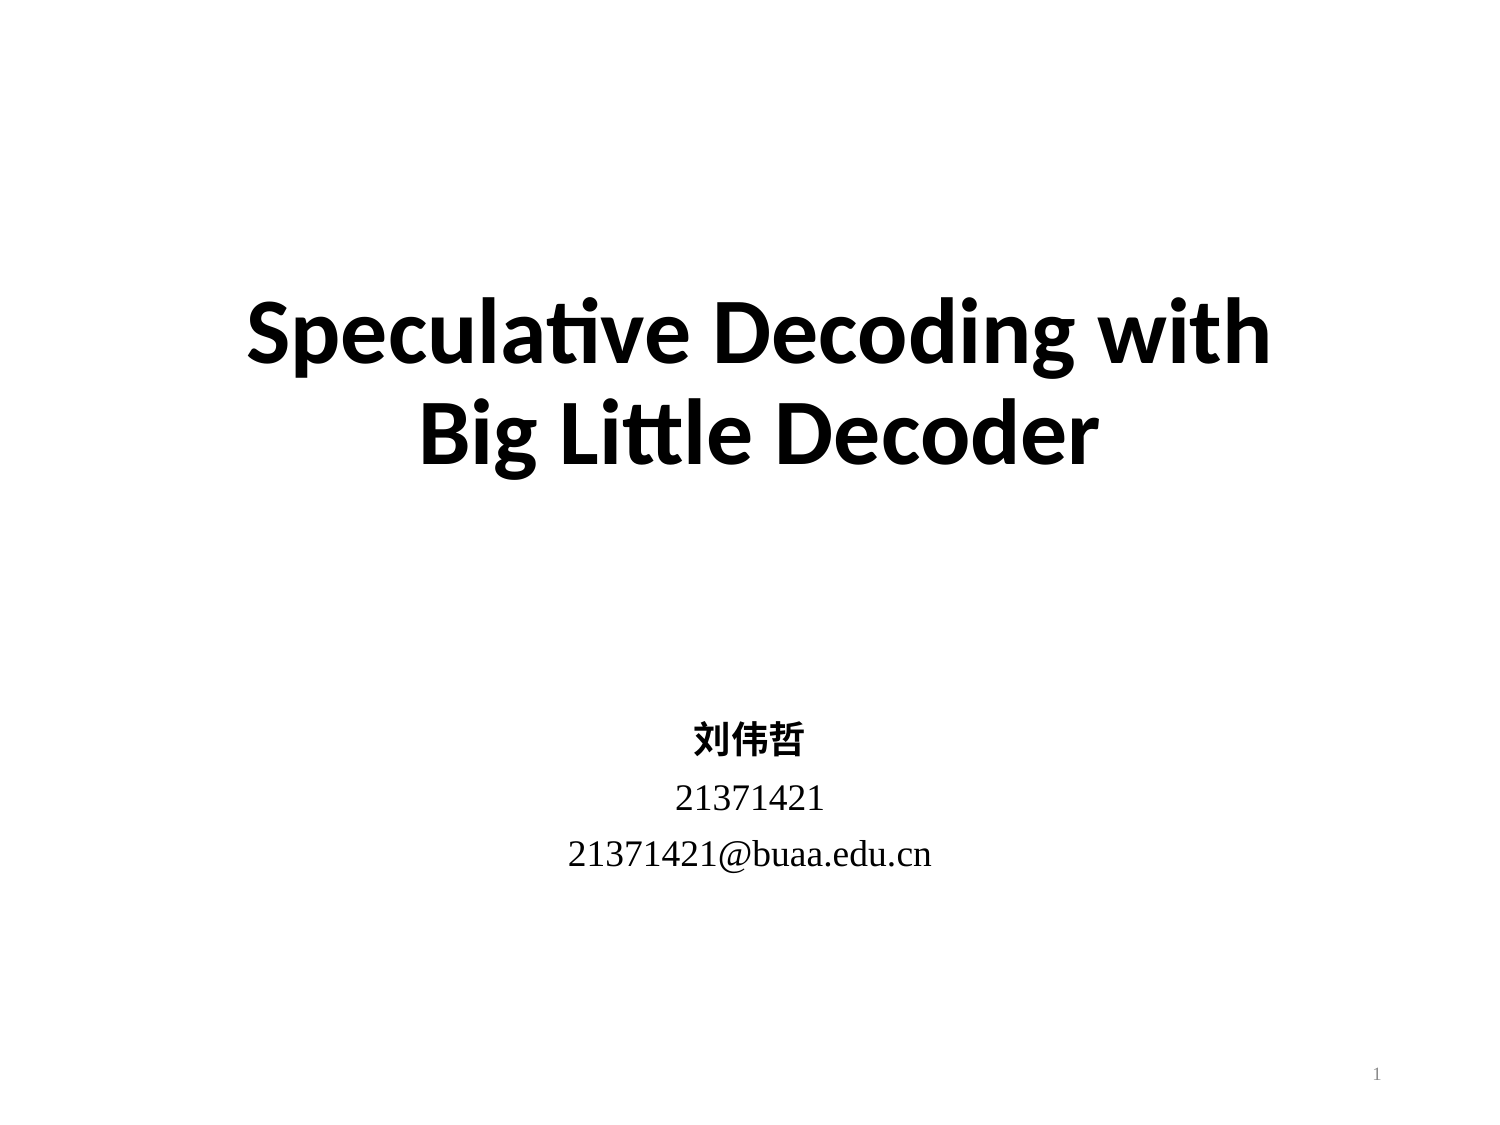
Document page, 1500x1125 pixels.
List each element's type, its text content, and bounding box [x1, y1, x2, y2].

subtitle 刘伟哲 21371421 21371421@buaa.edu.cn [187, 714, 1313, 921]
title Speculative Decoding with Big Little Decoder [197, 259, 1323, 493]
slide_number 1 [1059, 1042, 1397, 1103]
